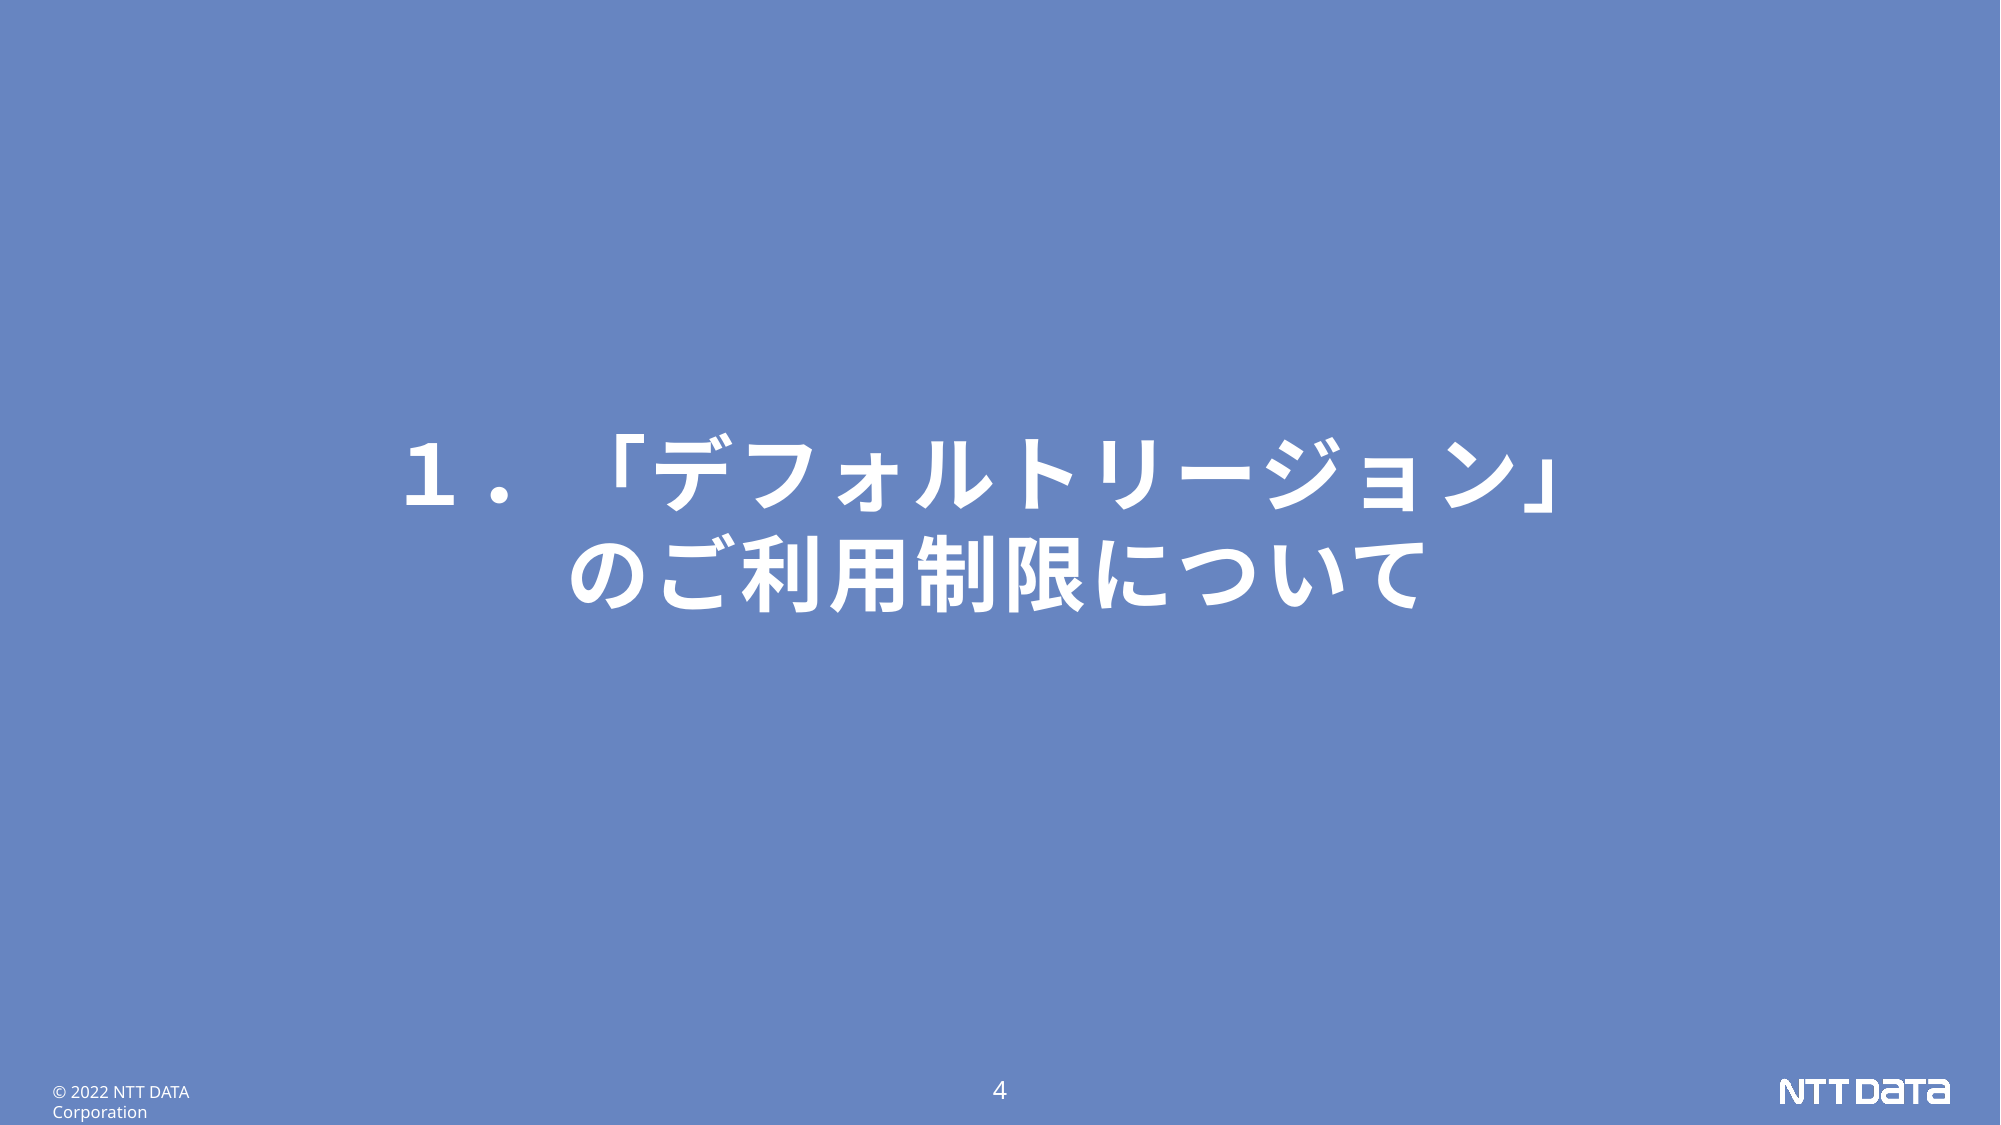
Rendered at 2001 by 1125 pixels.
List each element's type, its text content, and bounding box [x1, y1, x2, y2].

title １．「デフォルトリージョン」 のご利用制限について [253, 160, 1747, 885]
picture [1767, 1066, 1962, 1116]
